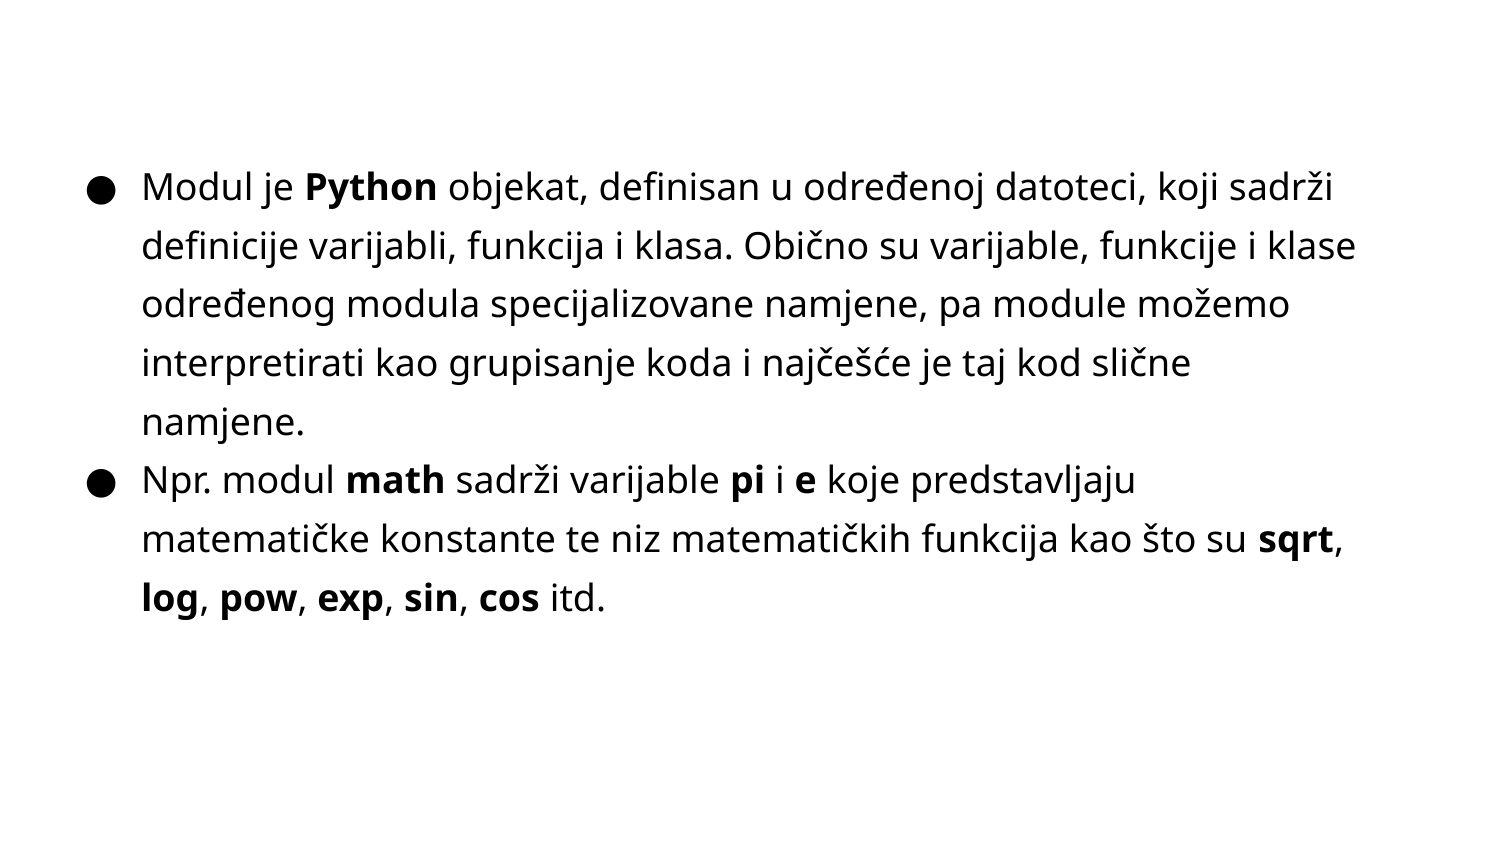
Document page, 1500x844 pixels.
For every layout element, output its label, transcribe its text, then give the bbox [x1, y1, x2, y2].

list Modul je Python objekat, definisan u određenoj datoteci, koji sadrži definicije varijabli, funkcija i klasa. Obično su varijable, funkcije i klase određenog modula specijalizovane namjene, pa module možemo interpretirati kao grupisanje koda i najčešće je taj kod slične namjene. Npr. modul math sadrži varijable pi i e koje predstavljaju matematičke konstante te niz matematičkih funkcija kao što su sqrt, log, pow, exp, sin, cos itd. [51, 138, 1381, 740]
